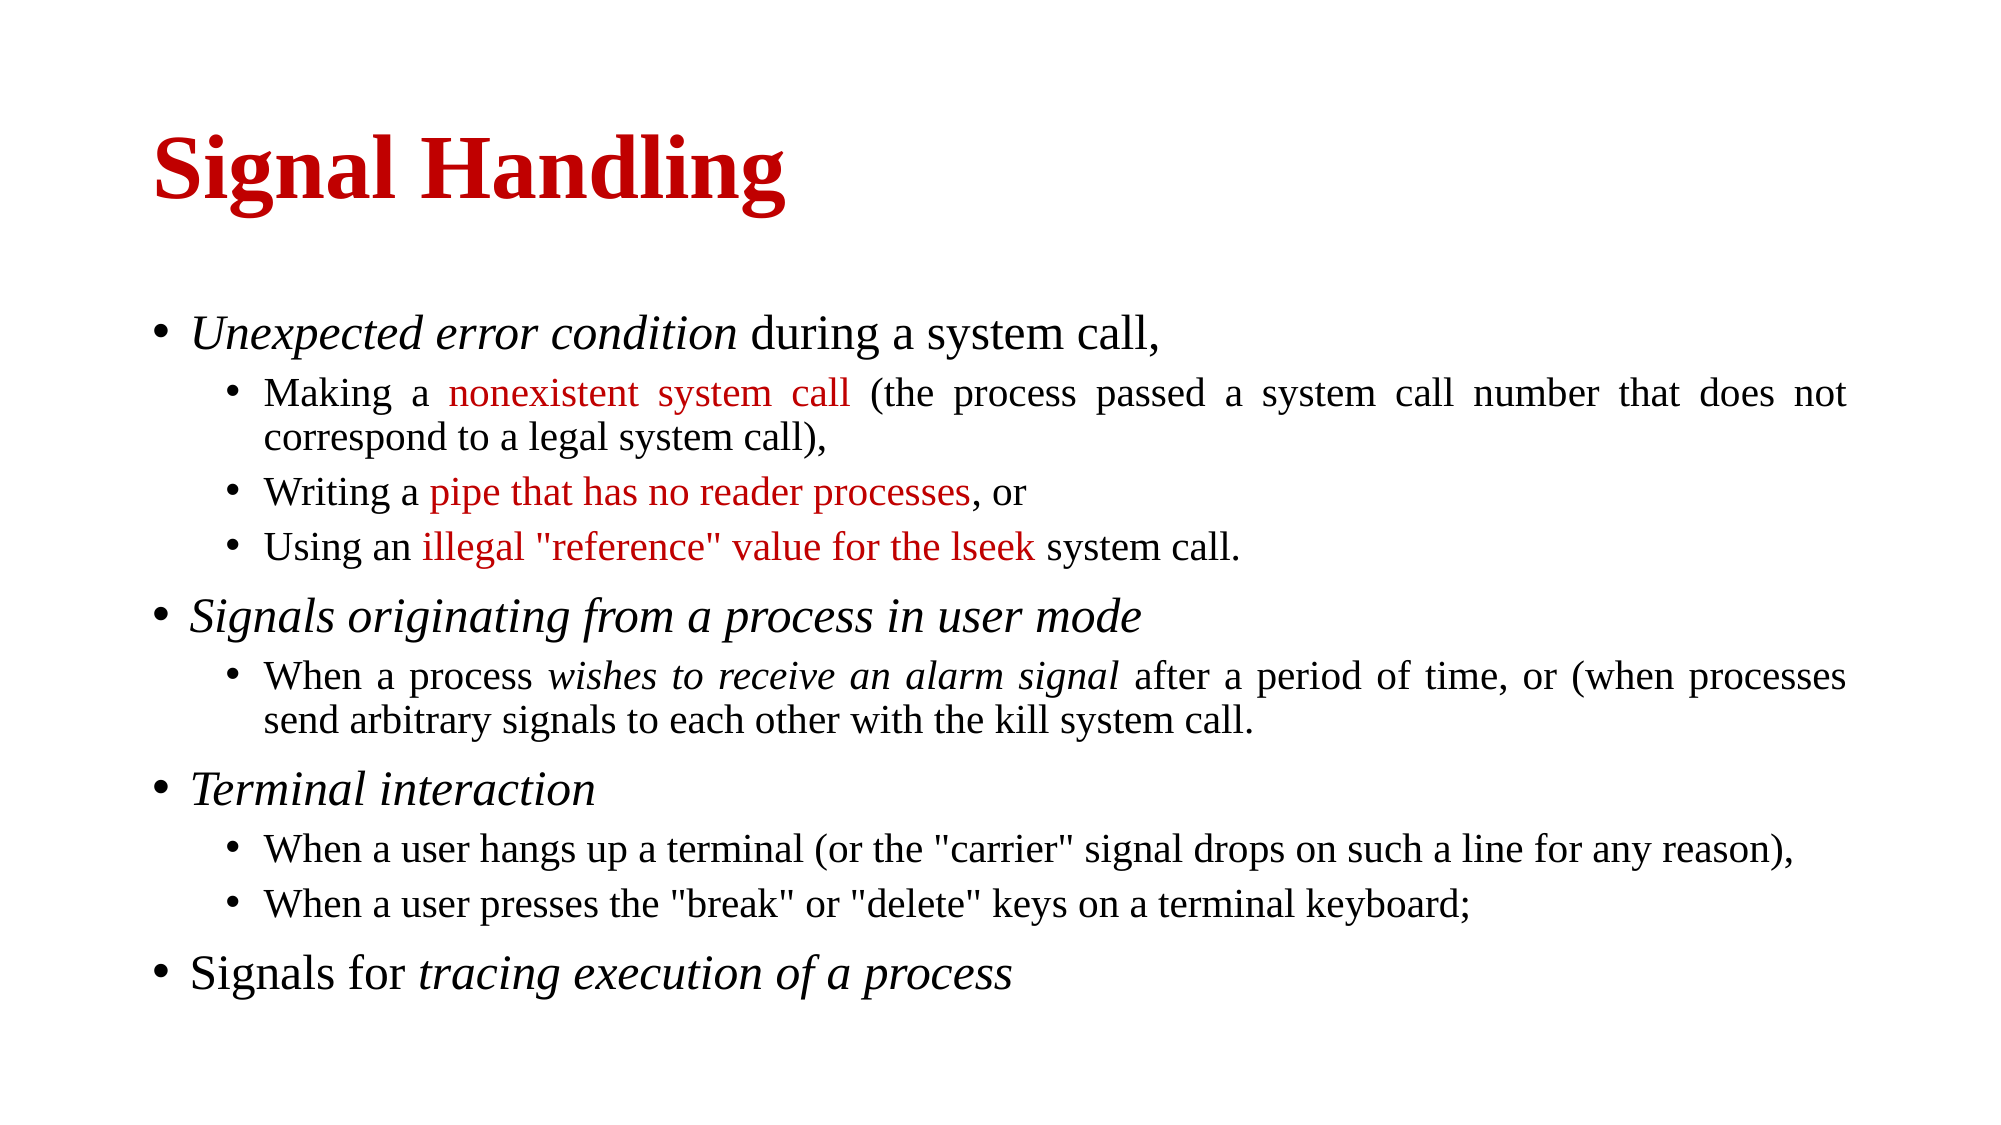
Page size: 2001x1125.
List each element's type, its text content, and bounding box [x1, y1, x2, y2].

title Signal Handling [137, 59, 1863, 278]
list Unexpected error condition during a system call, Making a nonexistent system call (the process passed a system call number that does not correspond to a legal system call), Writing a pipe that has no reader processes, or Using an illegal "reference" value for the lseek system call. Signals originating from a process in user mode When a process wishes to receive an alarm signal after a period of time, or (when processes send arbitrary signals to each other with the kill system call. Terminal interaction When a user hangs up a terminal (or the "carrier" signal drops on such a line for any reason), When a user presses the "break" or "delete" keys on a terminal keyboard; Signals for tracing execution of a process [137, 299, 1863, 1014]
